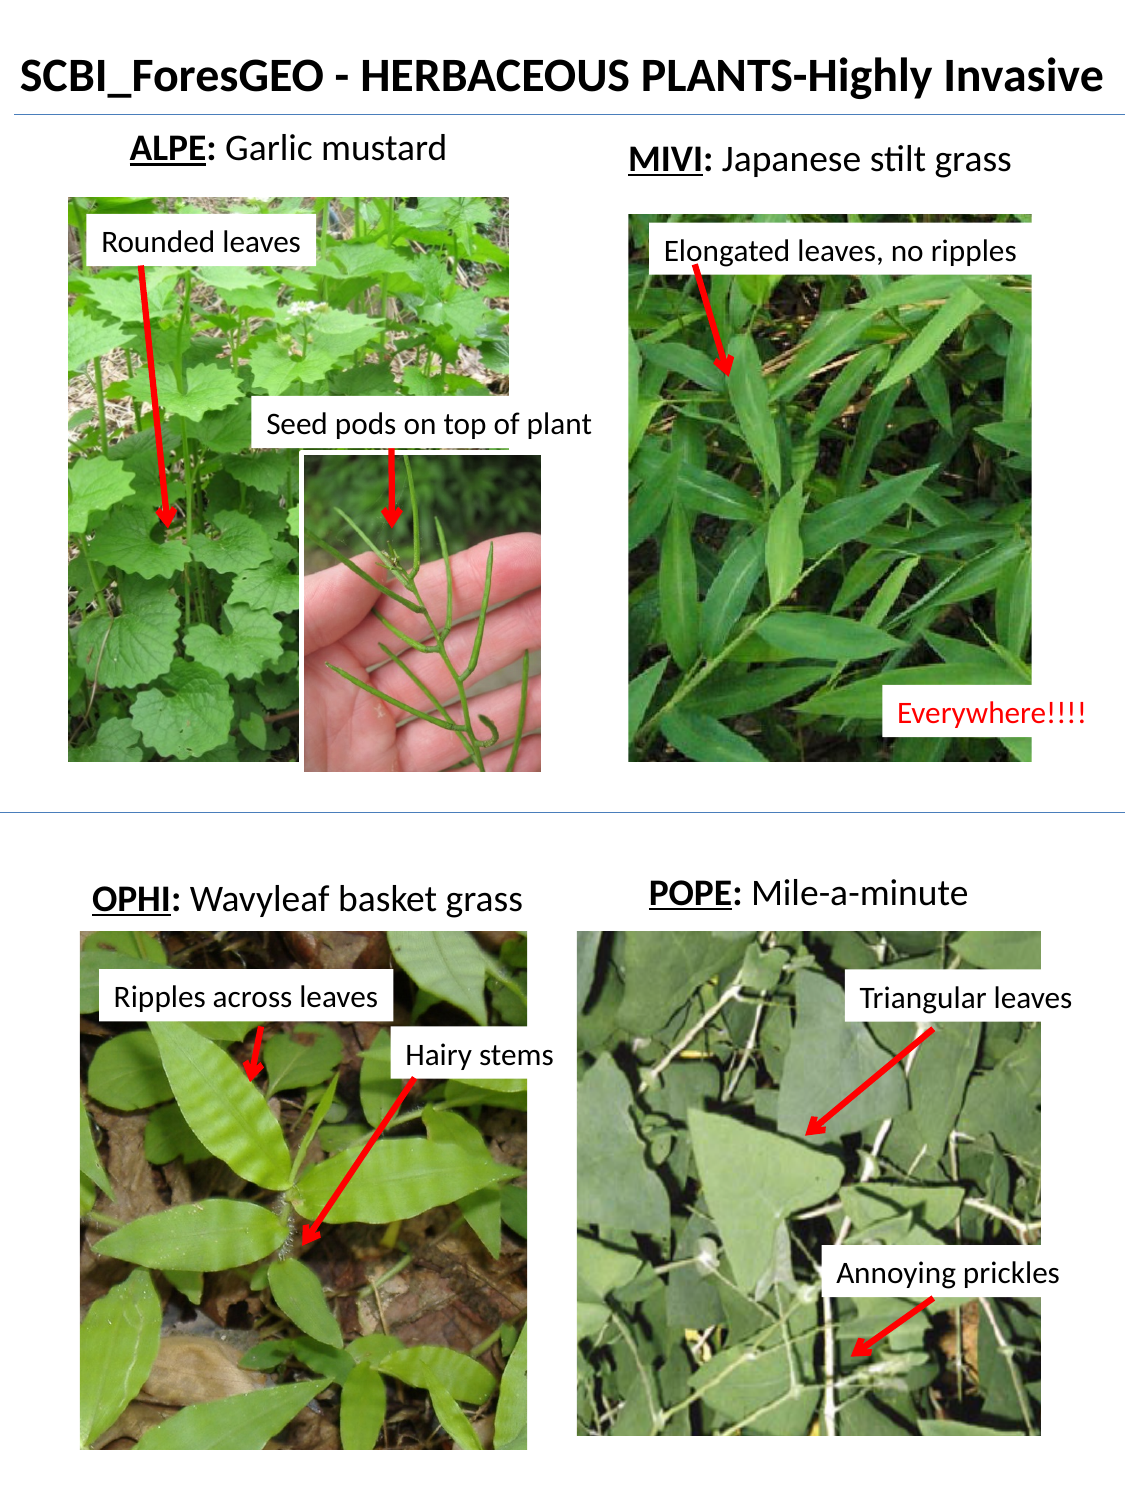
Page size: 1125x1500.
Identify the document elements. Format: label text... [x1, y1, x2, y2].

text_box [694, 264, 729, 377]
text_box Everywhere!!!! [1037, 684, 1103, 738]
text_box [140, 265, 169, 529]
picture [79, 930, 528, 1451]
text_box Annoying prickles [1046, 1245, 1076, 1298]
text_box MIVI: Japanese stilt grass [613, 126, 1028, 186]
picture [628, 213, 1033, 762]
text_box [249, 1026, 262, 1083]
picture [576, 930, 1042, 1436]
picture [68, 197, 542, 773]
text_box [850, 1297, 934, 1357]
text_box POPE: Mile-a-minute [634, 860, 984, 921]
text_box ALPE: Garlic mustard [114, 123, 463, 176]
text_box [301, 1077, 415, 1246]
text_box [804, 1028, 934, 1136]
text_box Hairy stems [532, 1026, 570, 1079]
text_box Triangular leaves [1046, 969, 1088, 1022]
text_box OPHI: Wavyleaf basket grass [77, 866, 539, 927]
text_box Seed pods on top of plant [514, 395, 608, 449]
text_box SCBI_ForesGEO - HERBACEOUS PLANTS-Highly Invasive [4, 35, 1121, 108]
